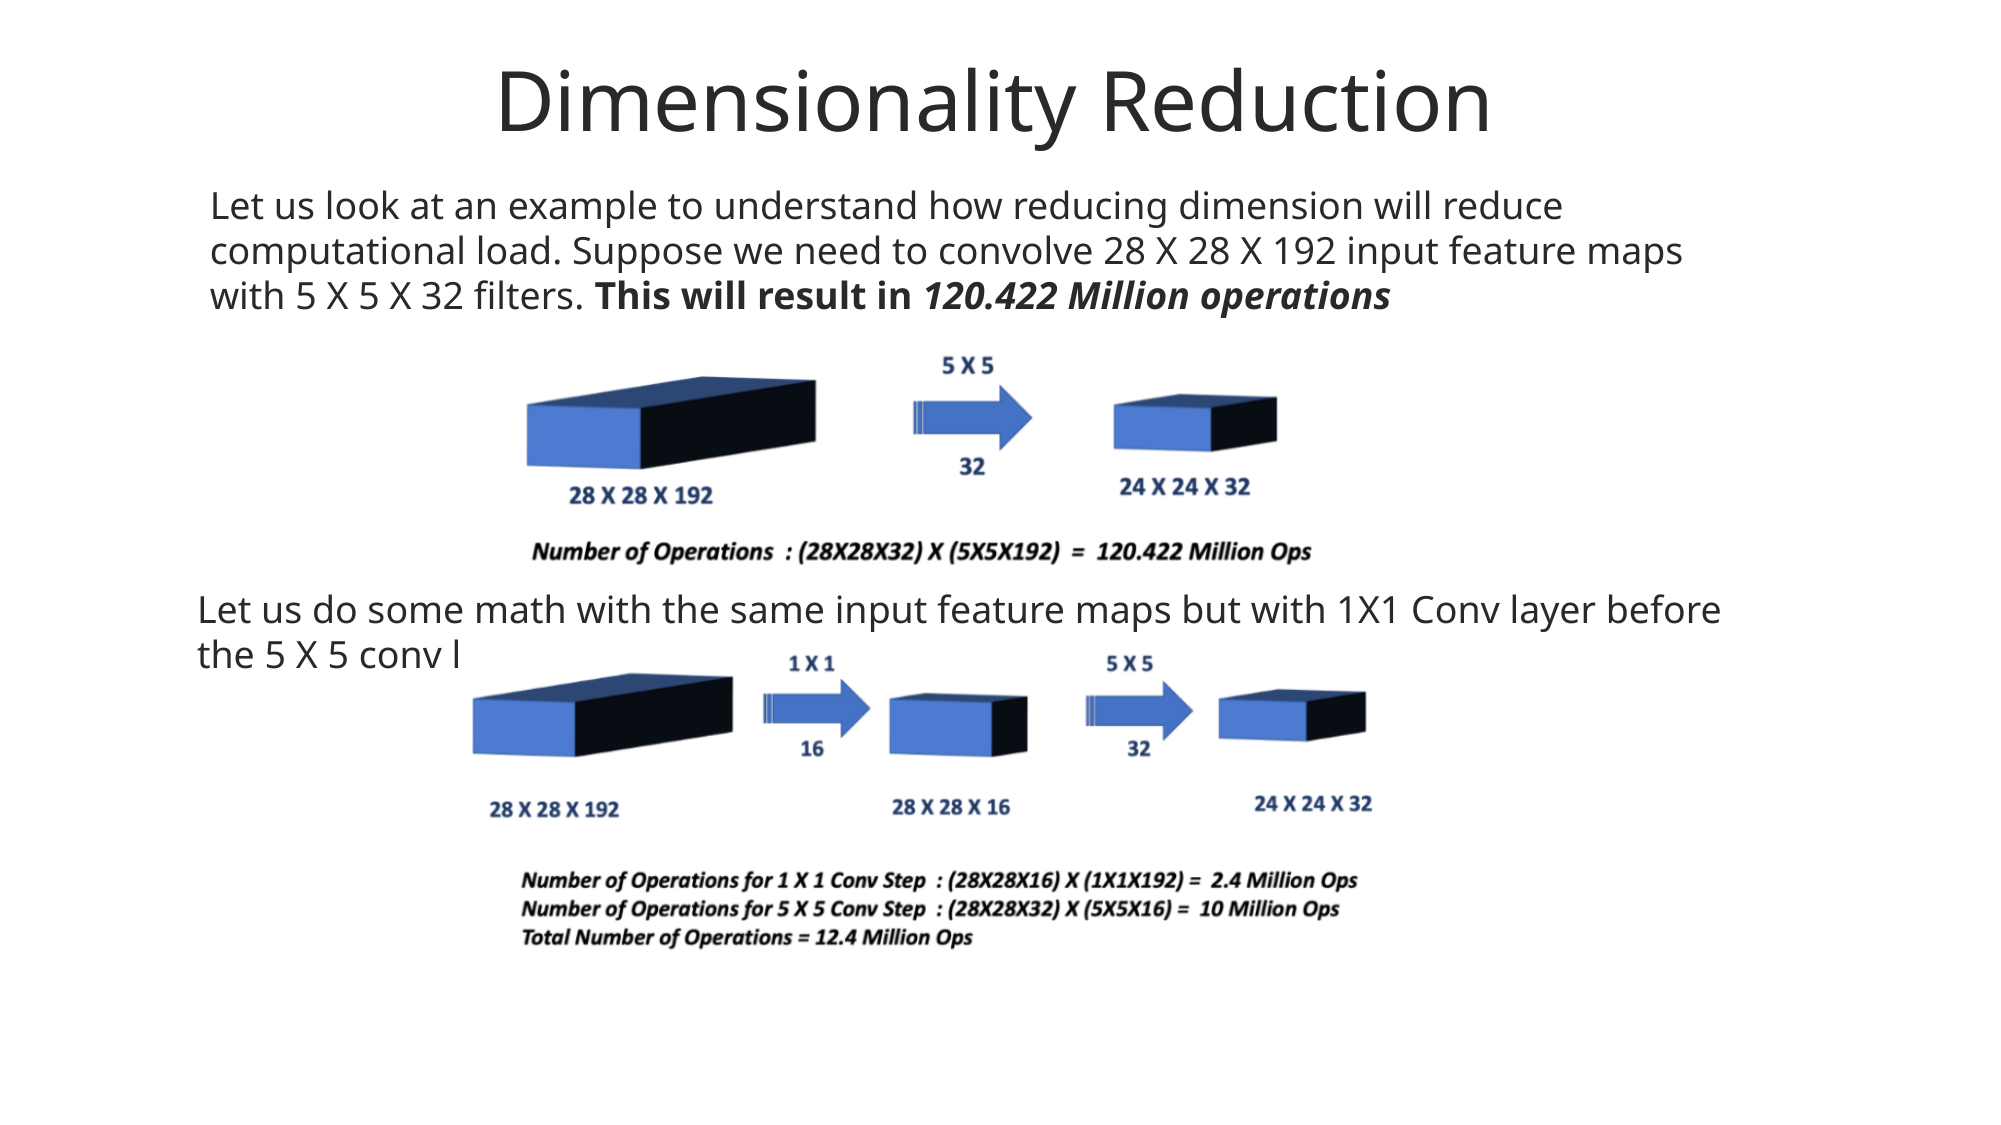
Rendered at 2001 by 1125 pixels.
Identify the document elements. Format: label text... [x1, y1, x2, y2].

picture [520, 326, 1323, 580]
picture [458, 632, 1385, 968]
text_box Dimensionality Reduction [392, 40, 1679, 156]
text_box Let us look at an example to understand how reducing dimension will reduce computational load. Suppose we need to convolve 28 X 28 X 192 input feature maps with 5 X 5 X 32 filters. This will result in 120.422 Million operations [195, 175, 1750, 325]
text_box Let us do some math with the same input feature maps but with 1X1 Conv layer before the 5 X 5 conv layer [182, 579, 1770, 684]
